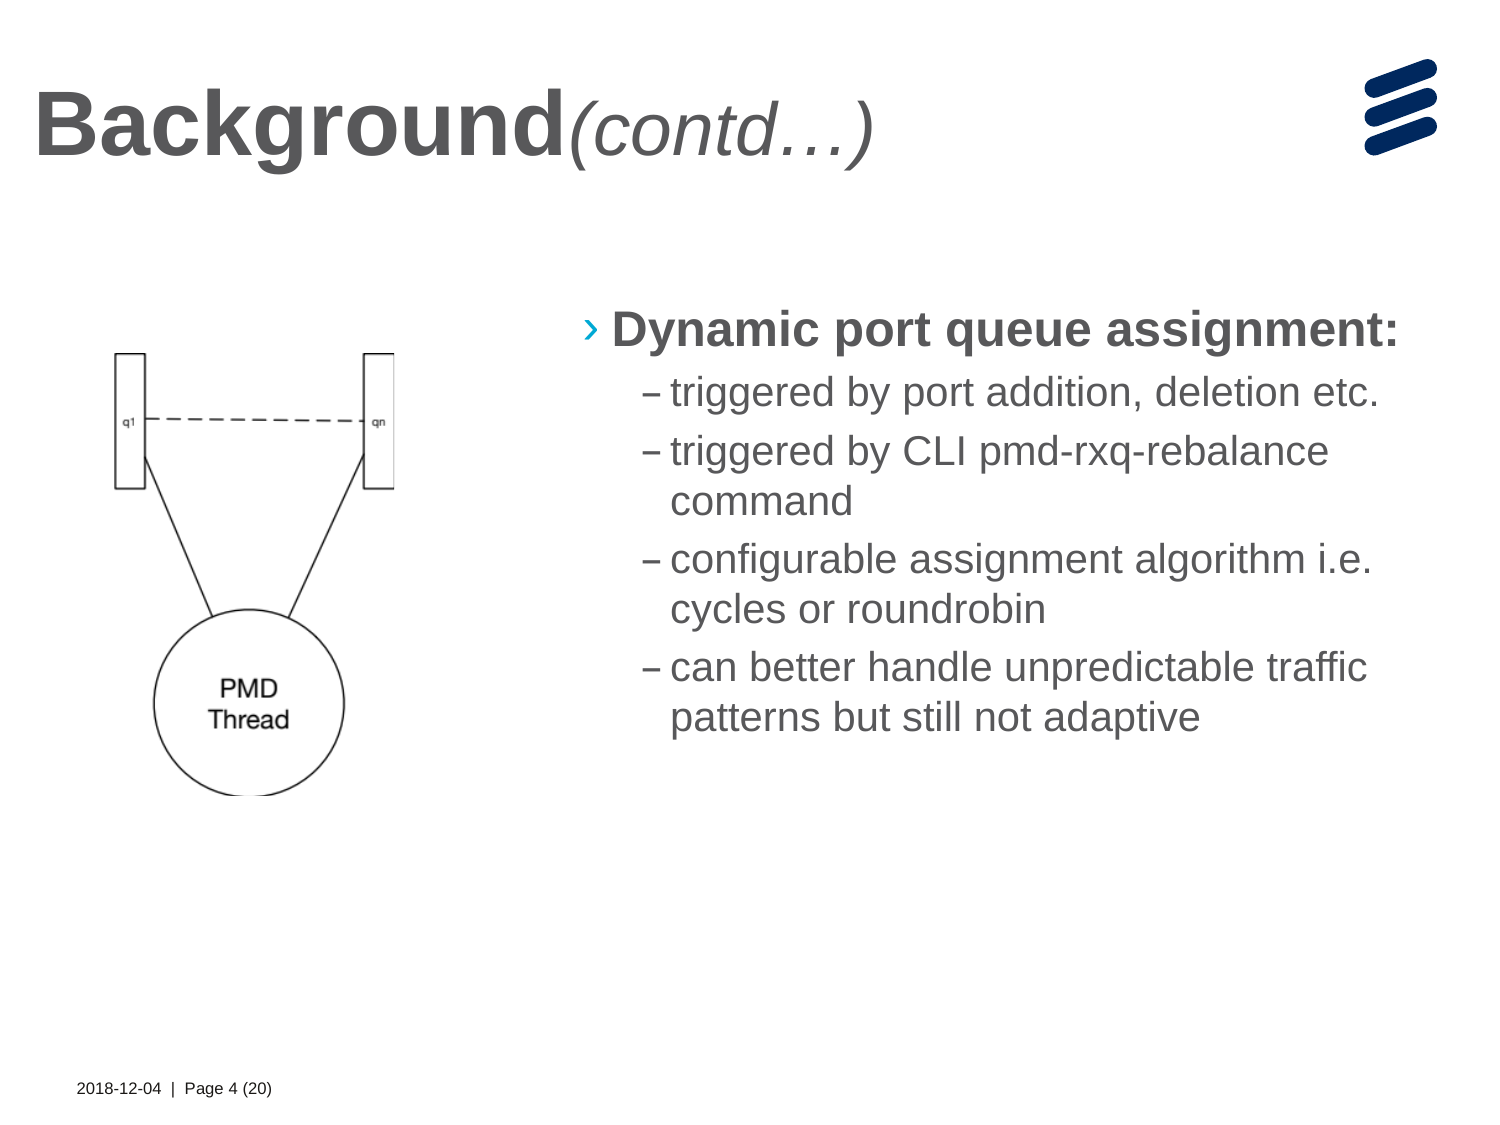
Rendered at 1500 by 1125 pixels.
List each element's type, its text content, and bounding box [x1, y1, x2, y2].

text_box Dynamic port queue assignment: triggered by port addition, deletion etc. triggered by CLI pmd-rxq-rebalance command configurable assignment algorithm i.e. cycles or roundrobin can better handle unpredictable traffic patterns but still not adaptive [570, 246, 1417, 1053]
text_box Background(contd…) [21, 41, 1252, 220]
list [112, 353, 395, 797]
